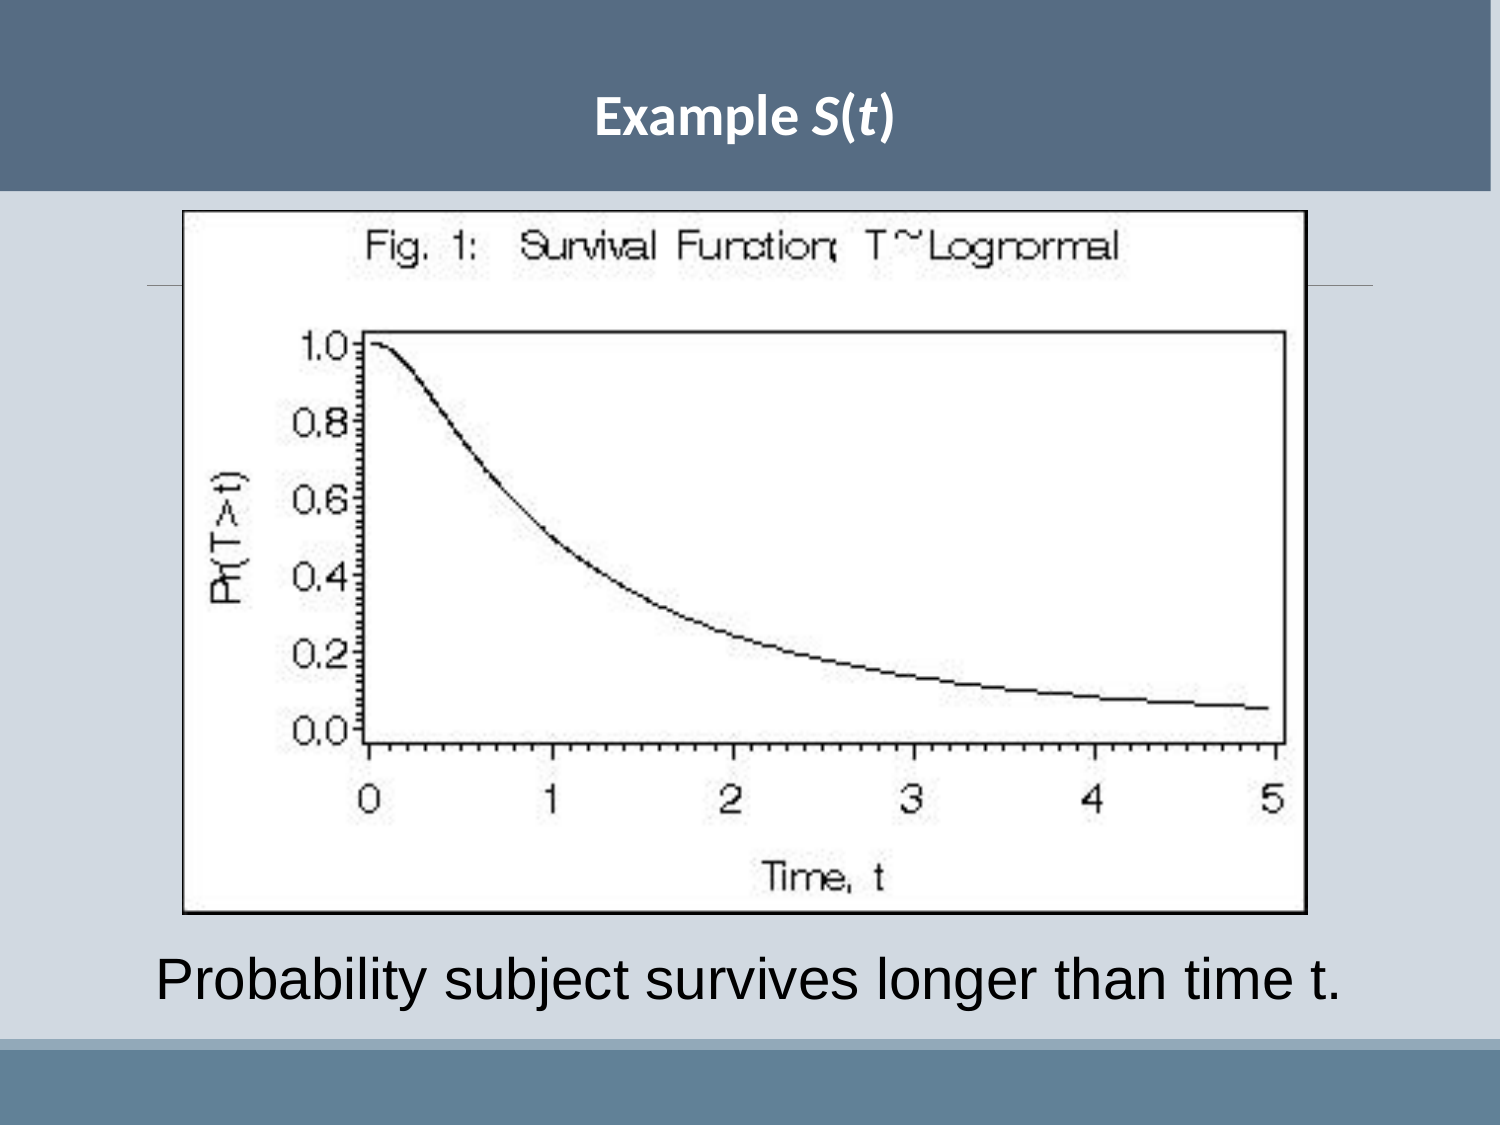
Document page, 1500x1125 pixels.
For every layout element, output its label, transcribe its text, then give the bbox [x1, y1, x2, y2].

text_box Example S(t) [0, 0, 1491, 192]
picture [182, 209, 1309, 916]
text_box Probability subject survives longer than time t. [140, 933, 1429, 1020]
text_box [81, 198, 1282, 305]
